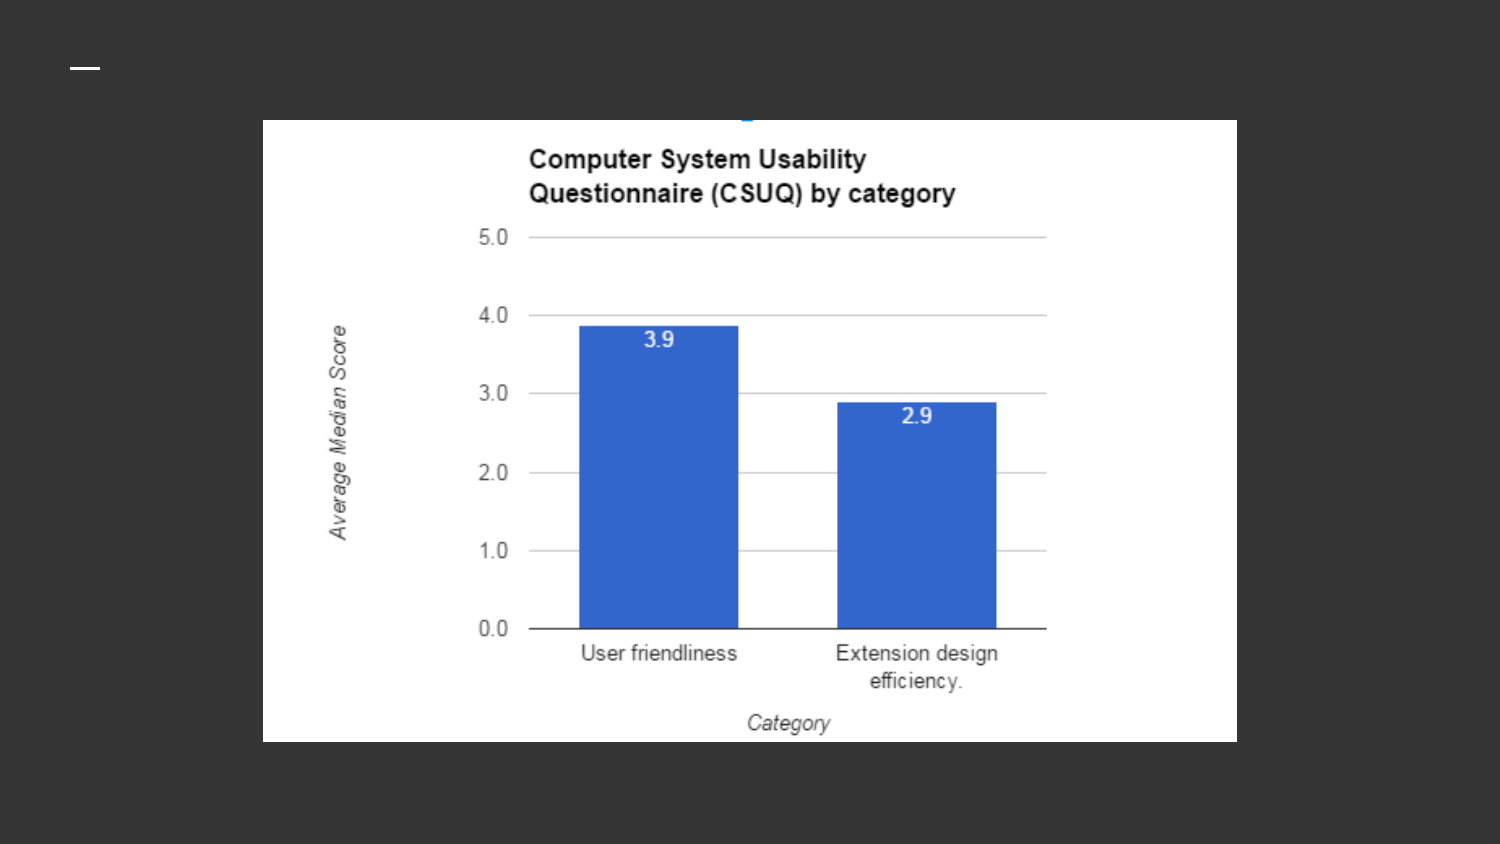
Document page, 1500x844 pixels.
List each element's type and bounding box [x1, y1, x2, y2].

picture [263, 120, 1237, 743]
